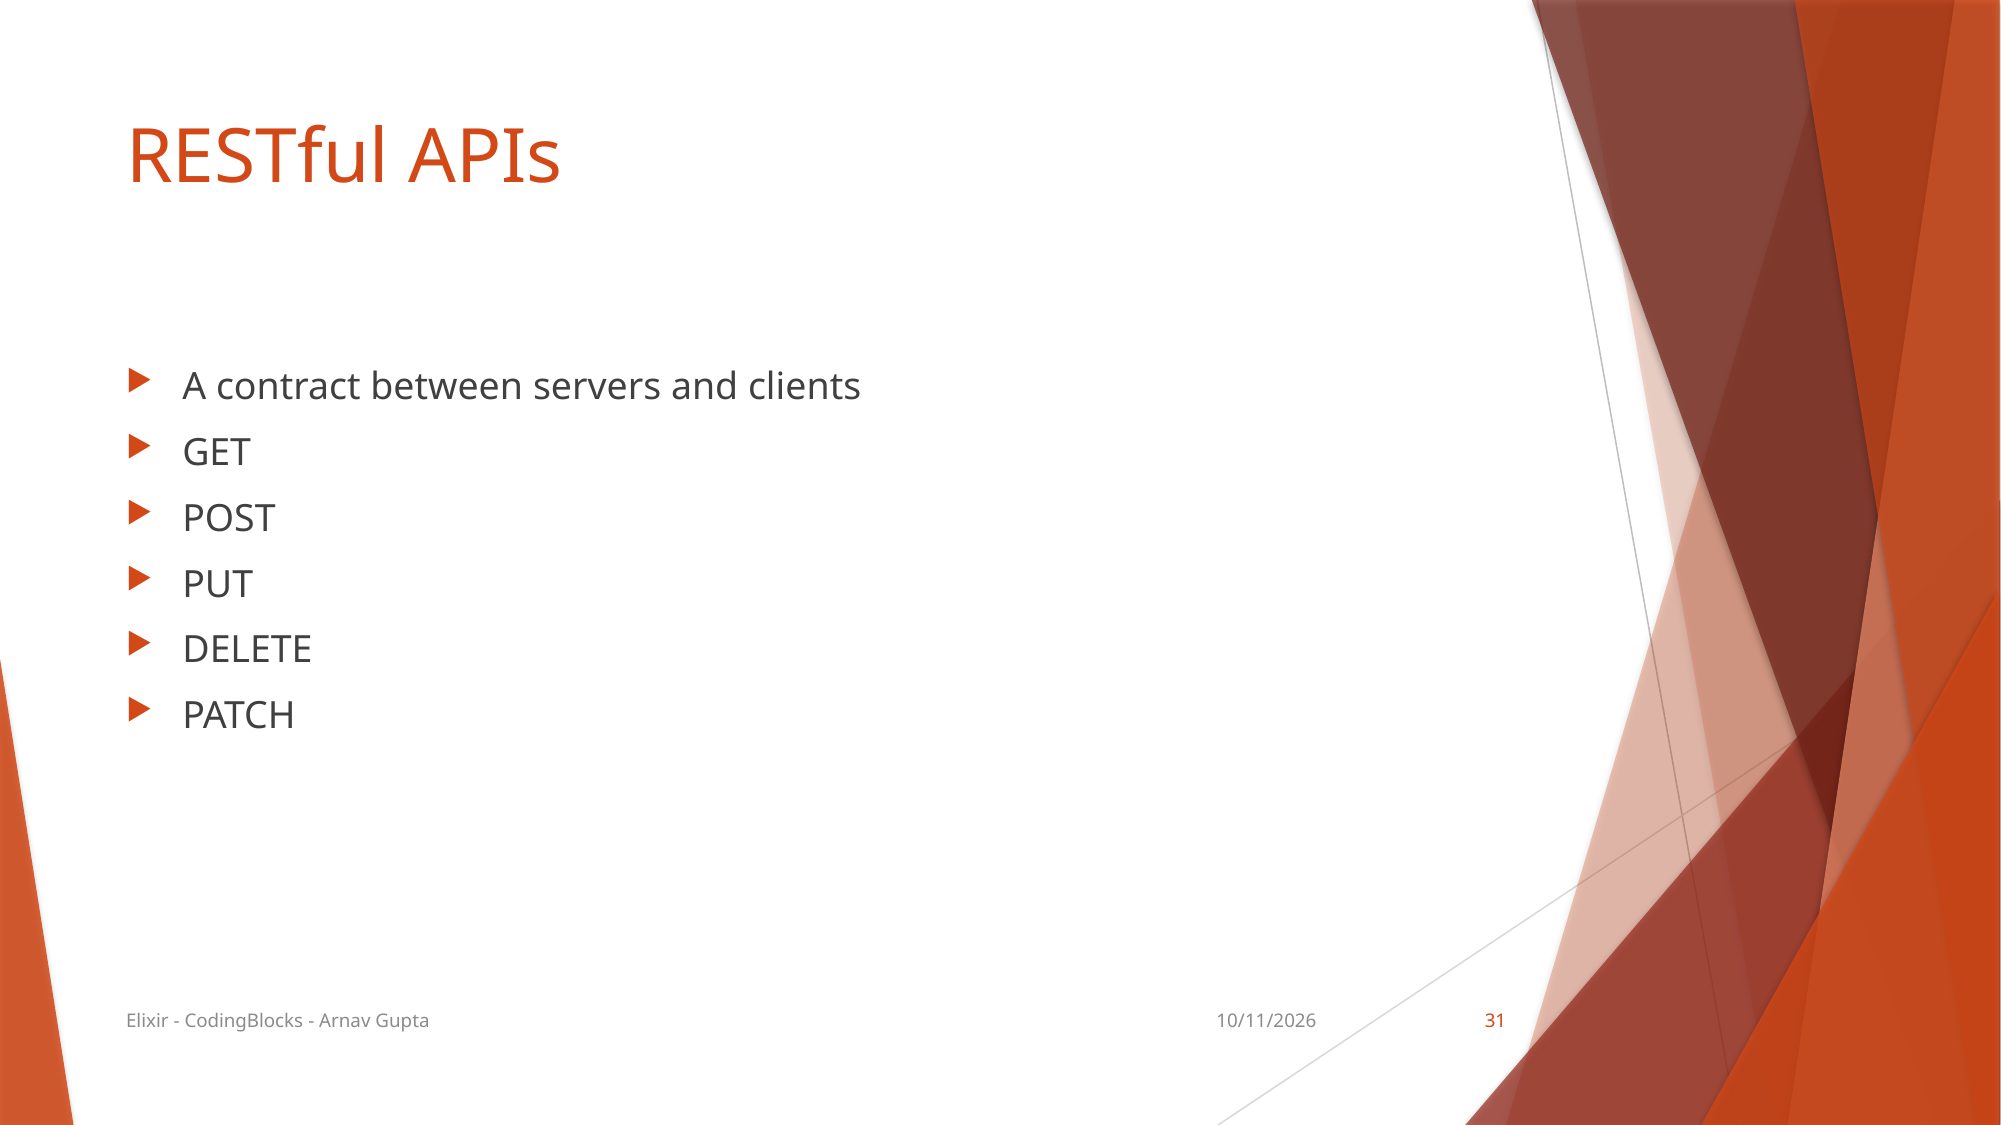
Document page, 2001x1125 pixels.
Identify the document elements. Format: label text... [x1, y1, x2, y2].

slide_number 31 [1409, 991, 1522, 1051]
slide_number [1181, 991, 1332, 1051]
list A contract between servers and clients GET POST PUT DELETE PATCH [111, 354, 1522, 992]
title RESTful APIs [111, 99, 1522, 317]
footer Elixir - CodingBlocks - Arnav Gupta [111, 991, 1145, 1051]
